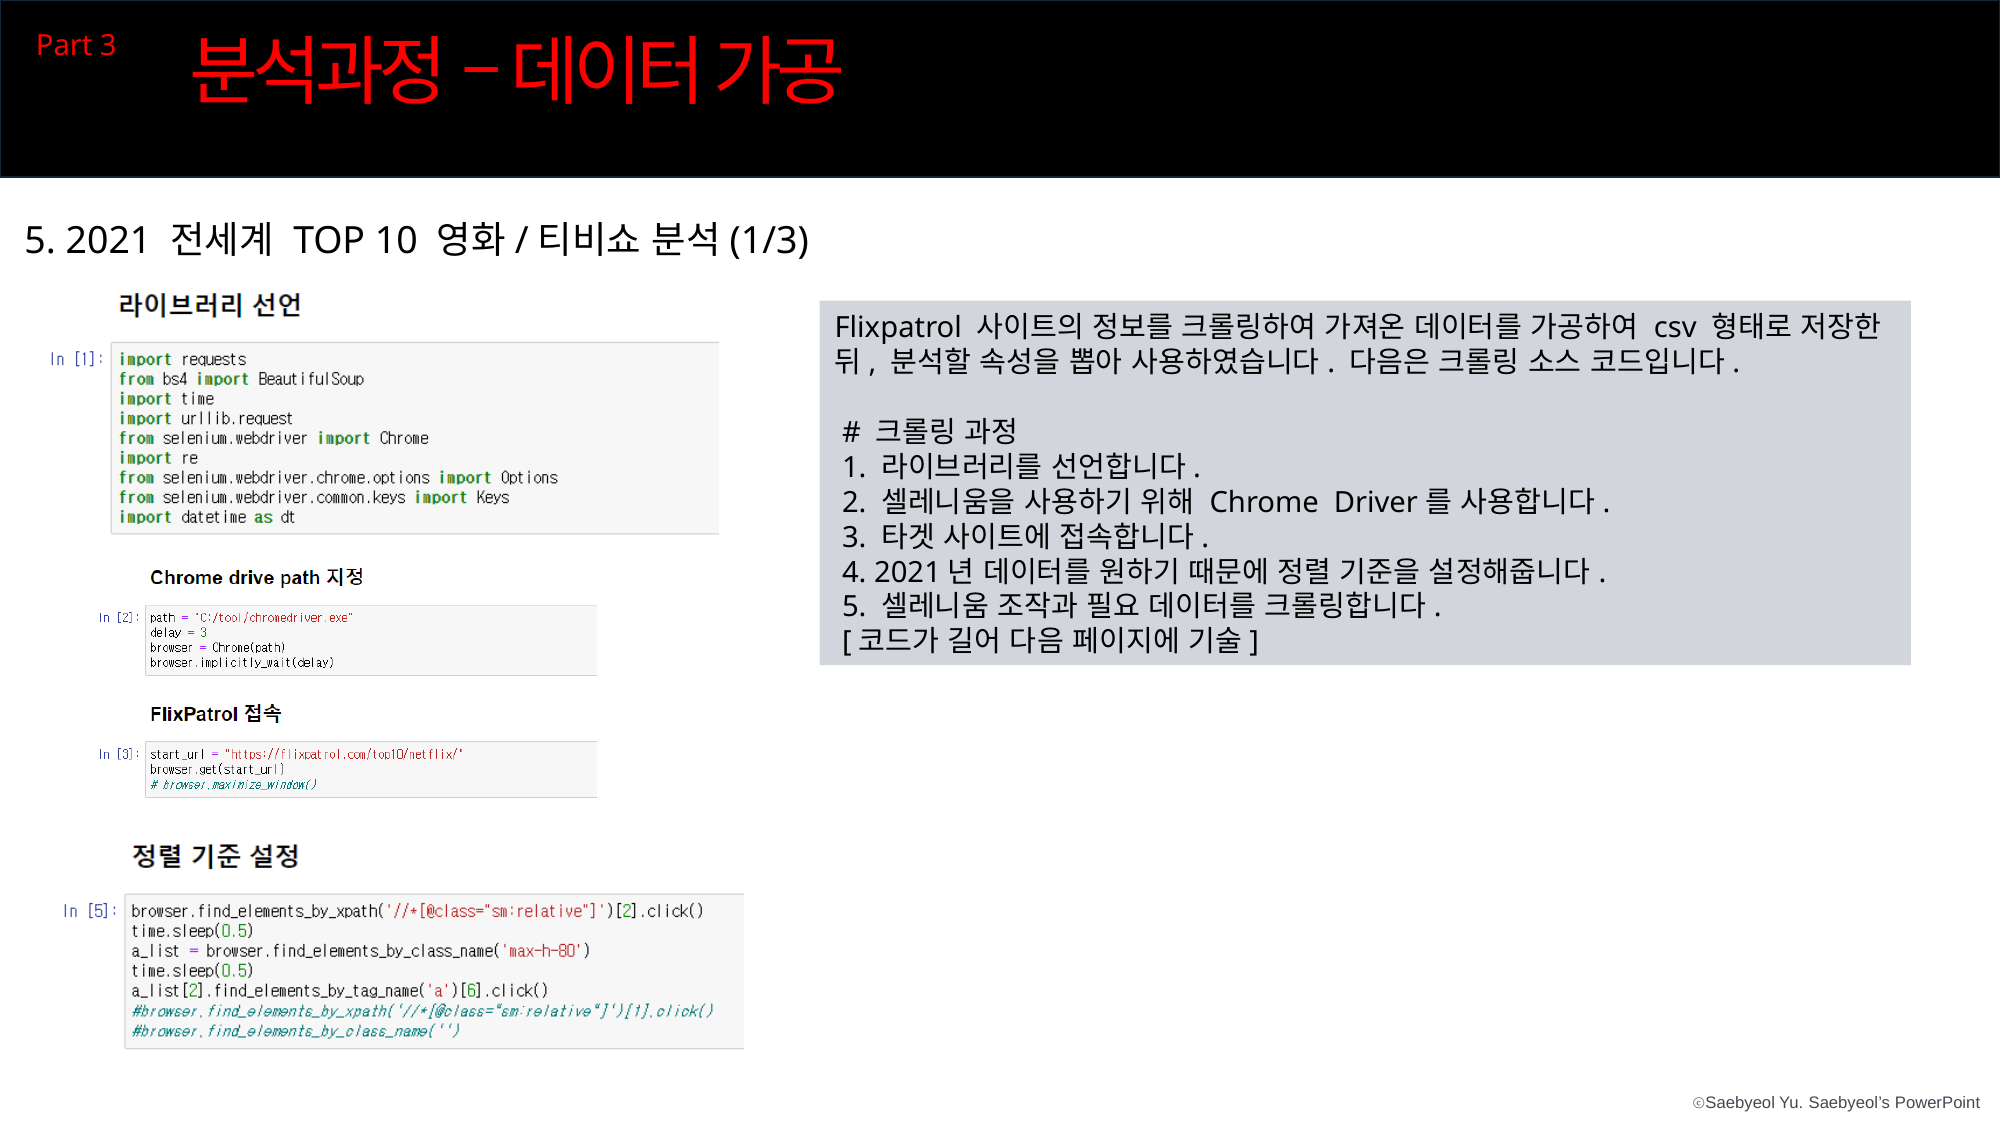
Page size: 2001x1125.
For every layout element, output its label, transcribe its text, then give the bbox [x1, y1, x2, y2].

text_box 5. 2021 전세계 TOP 10 영화/티비쇼 분석(1/3) [9, 208, 834, 269]
text_box 분석과정 – 데이터 가공 [175, 16, 861, 122]
picture [88, 562, 597, 811]
picture [38, 277, 719, 538]
text_box Flixpatrol 사이트의 정보를 크롤링하여 가져온 데이터를 가공하여 csv 형태로 저장한 뒤, 분석할 속성을 뽑아 사용하였습니다. 다음은 크롤링 소스 코드입니다. # 크롤링 과정 1. 라이브러리를 선언합니다. 2. 셀레니움을 사용하기 위해 Chrome Driver를 사용합니다. 3. 타겟 사이트에 접속합니다. 4. 2021년 데이터를 원하기 때문에 정렬 기준을 설정해줍니다. 5. 셀레니움 조작과 필요 데이터를 크롤링합니다. [코드가 길어 다음 페이지에 기술] [819, 300, 1911, 666]
picture [38, 827, 744, 1061]
text_box Part 3 [21, 19, 132, 69]
text_box [0, 0, 2000, 178]
